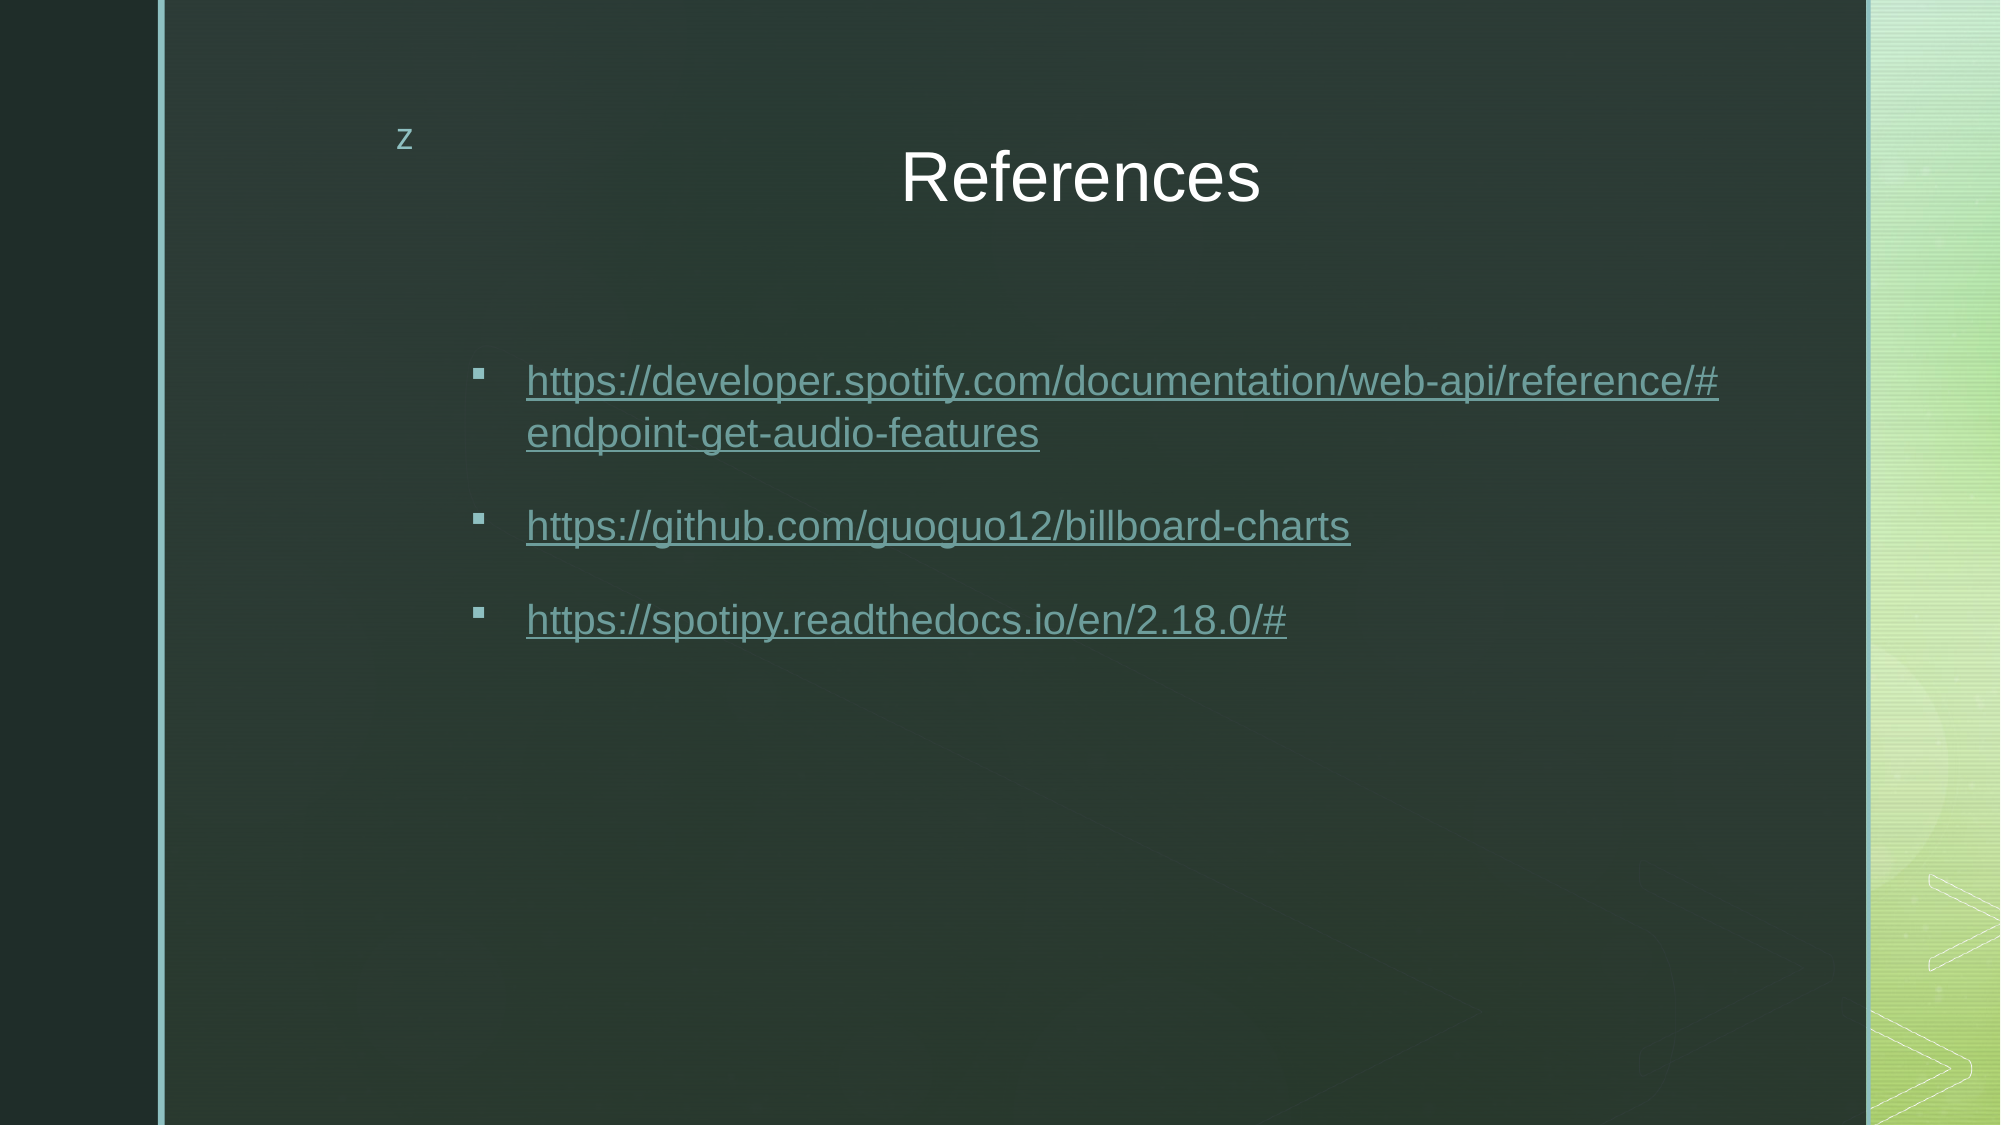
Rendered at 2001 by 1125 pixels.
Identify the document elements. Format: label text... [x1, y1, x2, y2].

picture [1871, 0, 2001, 1125]
list https://developer.spotify.com/documentation/web-api/reference/#endpoint-get-audio-features https://github.com/guoguo12/billboard-charts https://spotipy.readthedocs.io/en/2.18.0/# [454, 336, 1734, 993]
title References [428, 132, 1734, 310]
